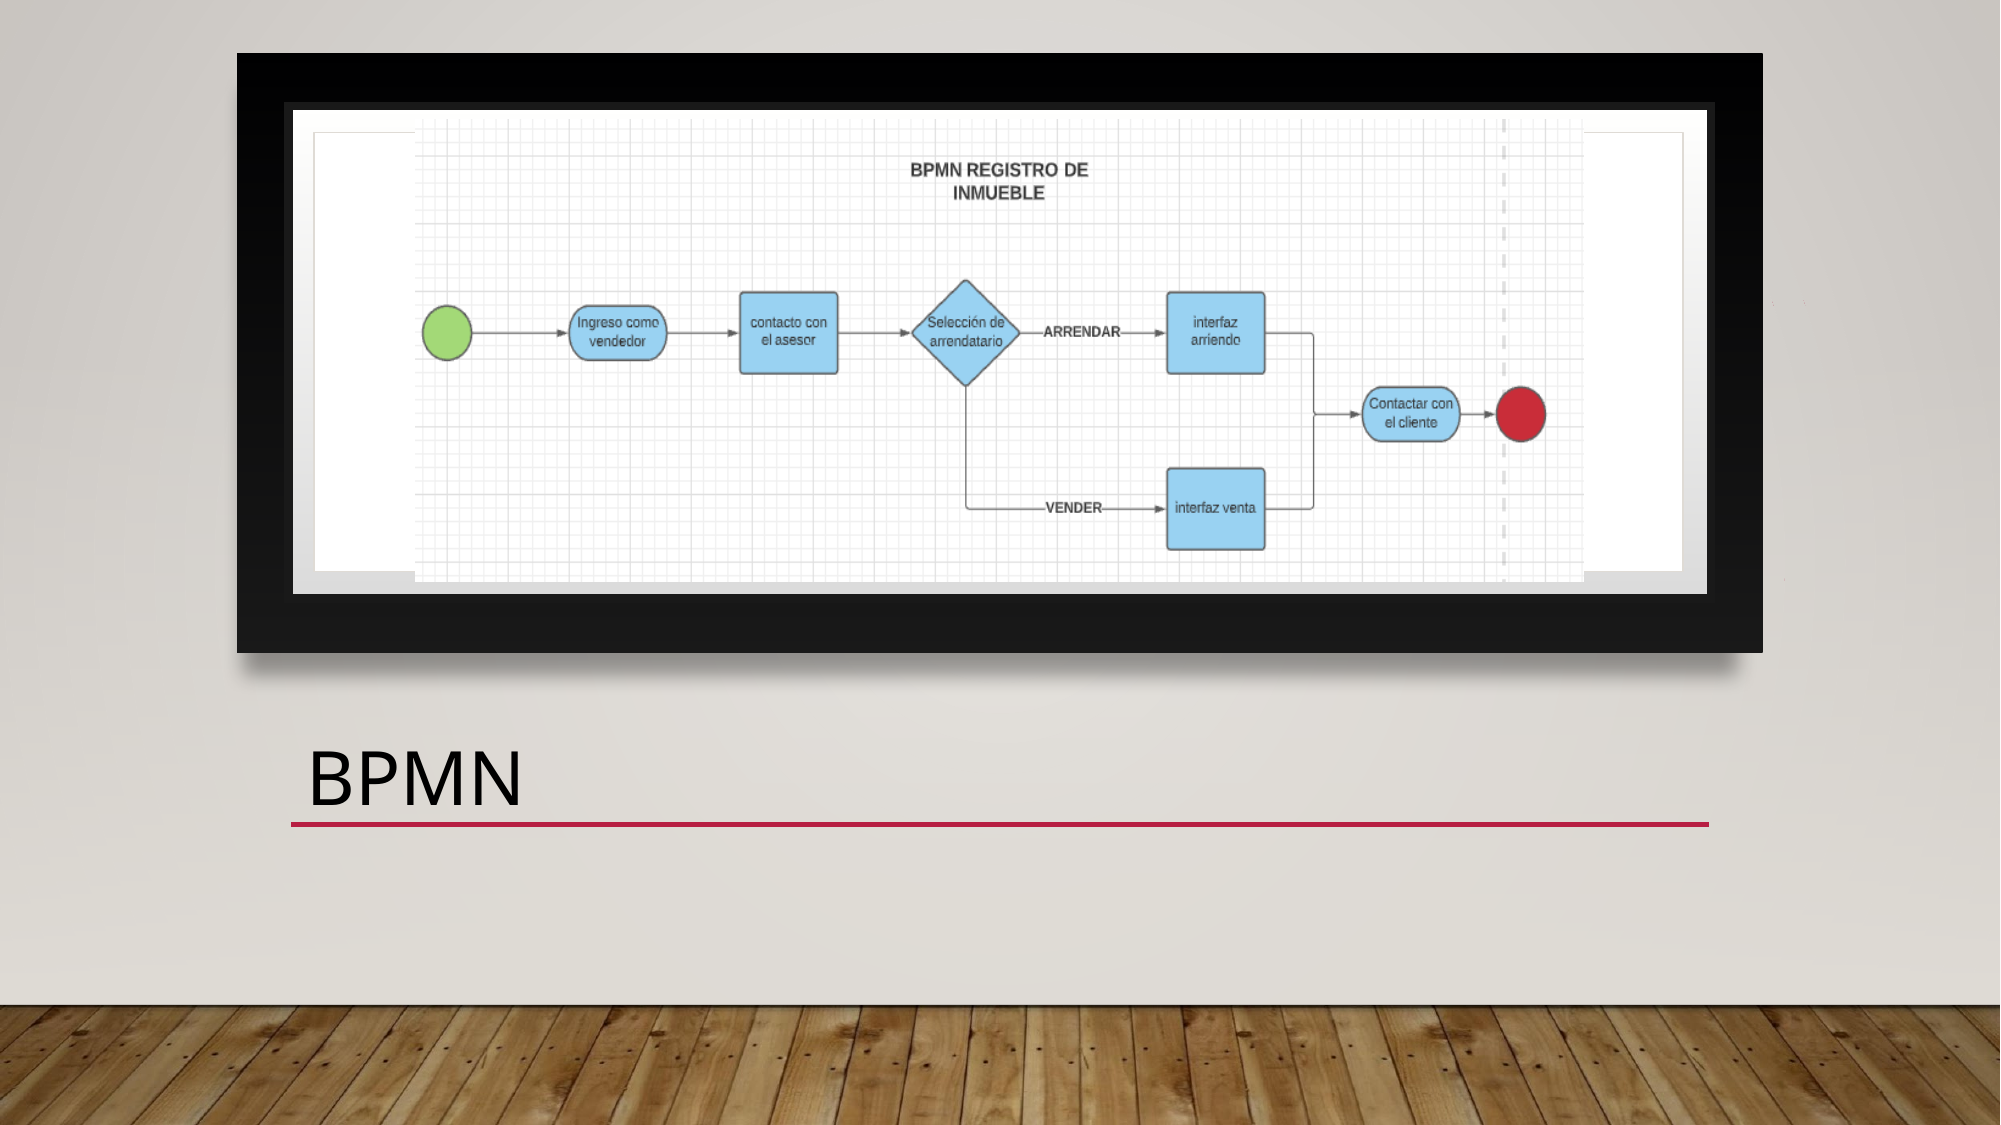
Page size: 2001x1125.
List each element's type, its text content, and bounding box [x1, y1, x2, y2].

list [415, 119, 1585, 582]
text_box [0, 0, 2000, 331]
picture [0, 1006, 2000, 1125]
title BPMN [291, 731, 1710, 822]
text_box [0, 331, 2000, 1003]
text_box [236, 52, 1763, 653]
